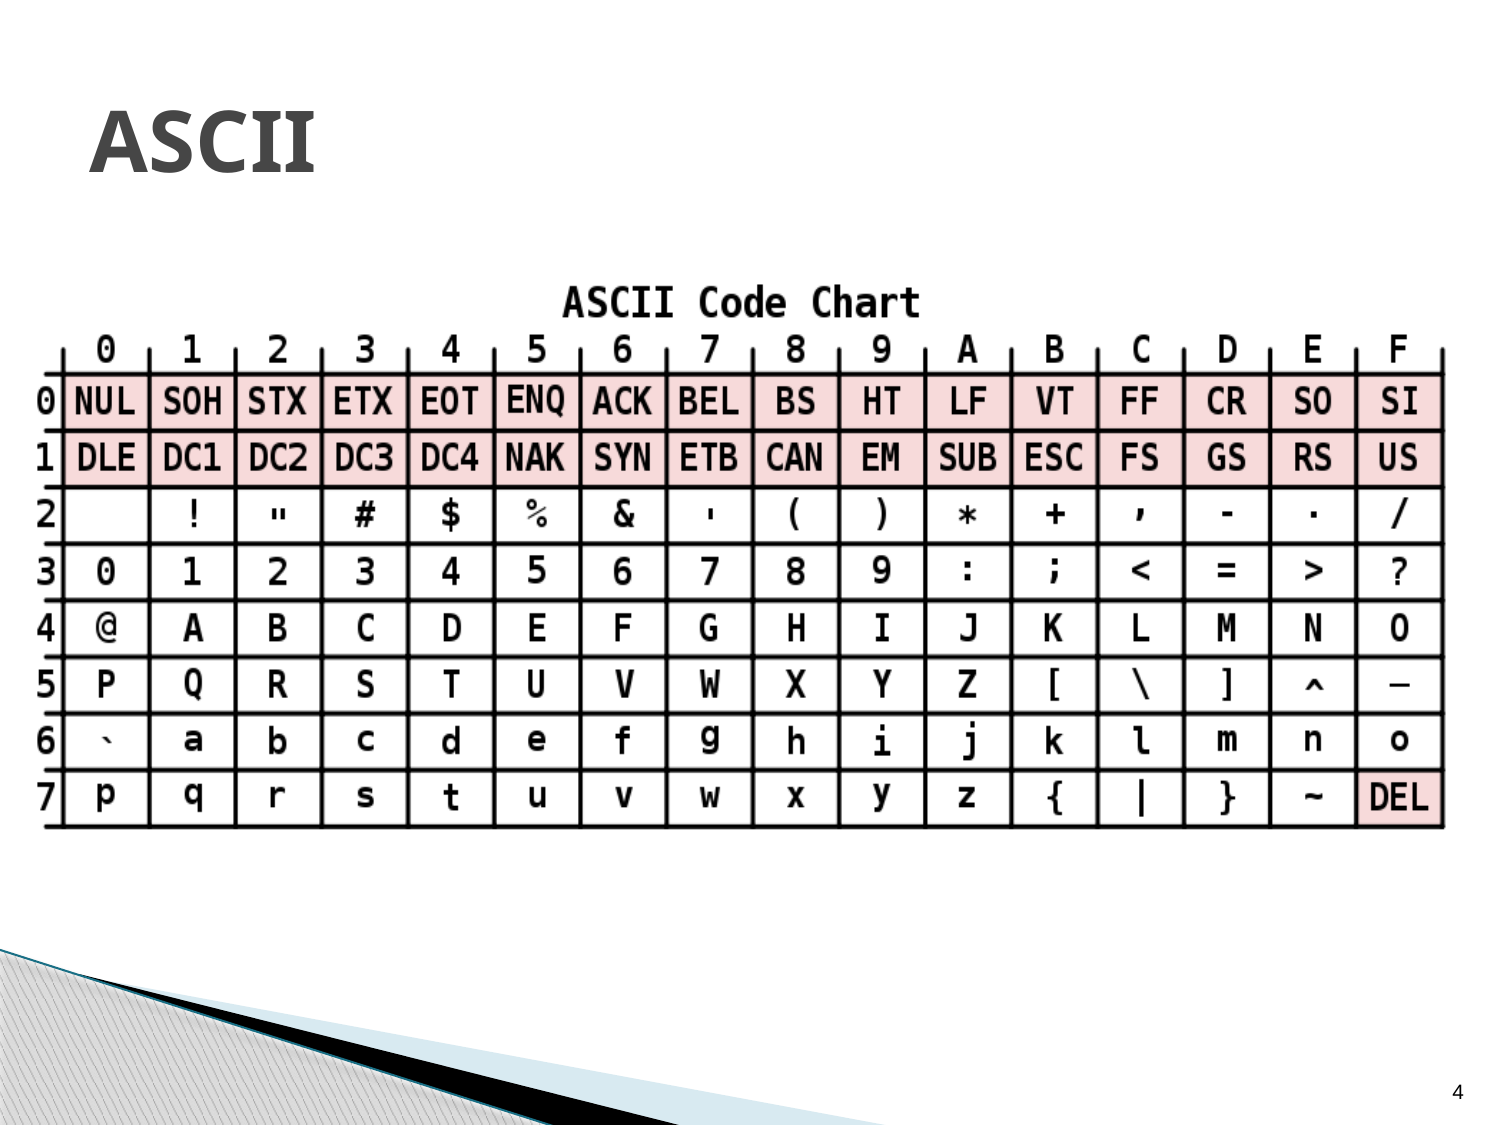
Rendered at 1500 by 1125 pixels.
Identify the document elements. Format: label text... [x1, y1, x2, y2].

picture [29, 255, 1460, 842]
slide_number 4 [1418, 1051, 1479, 1112]
title ASCII [75, 45, 1425, 233]
